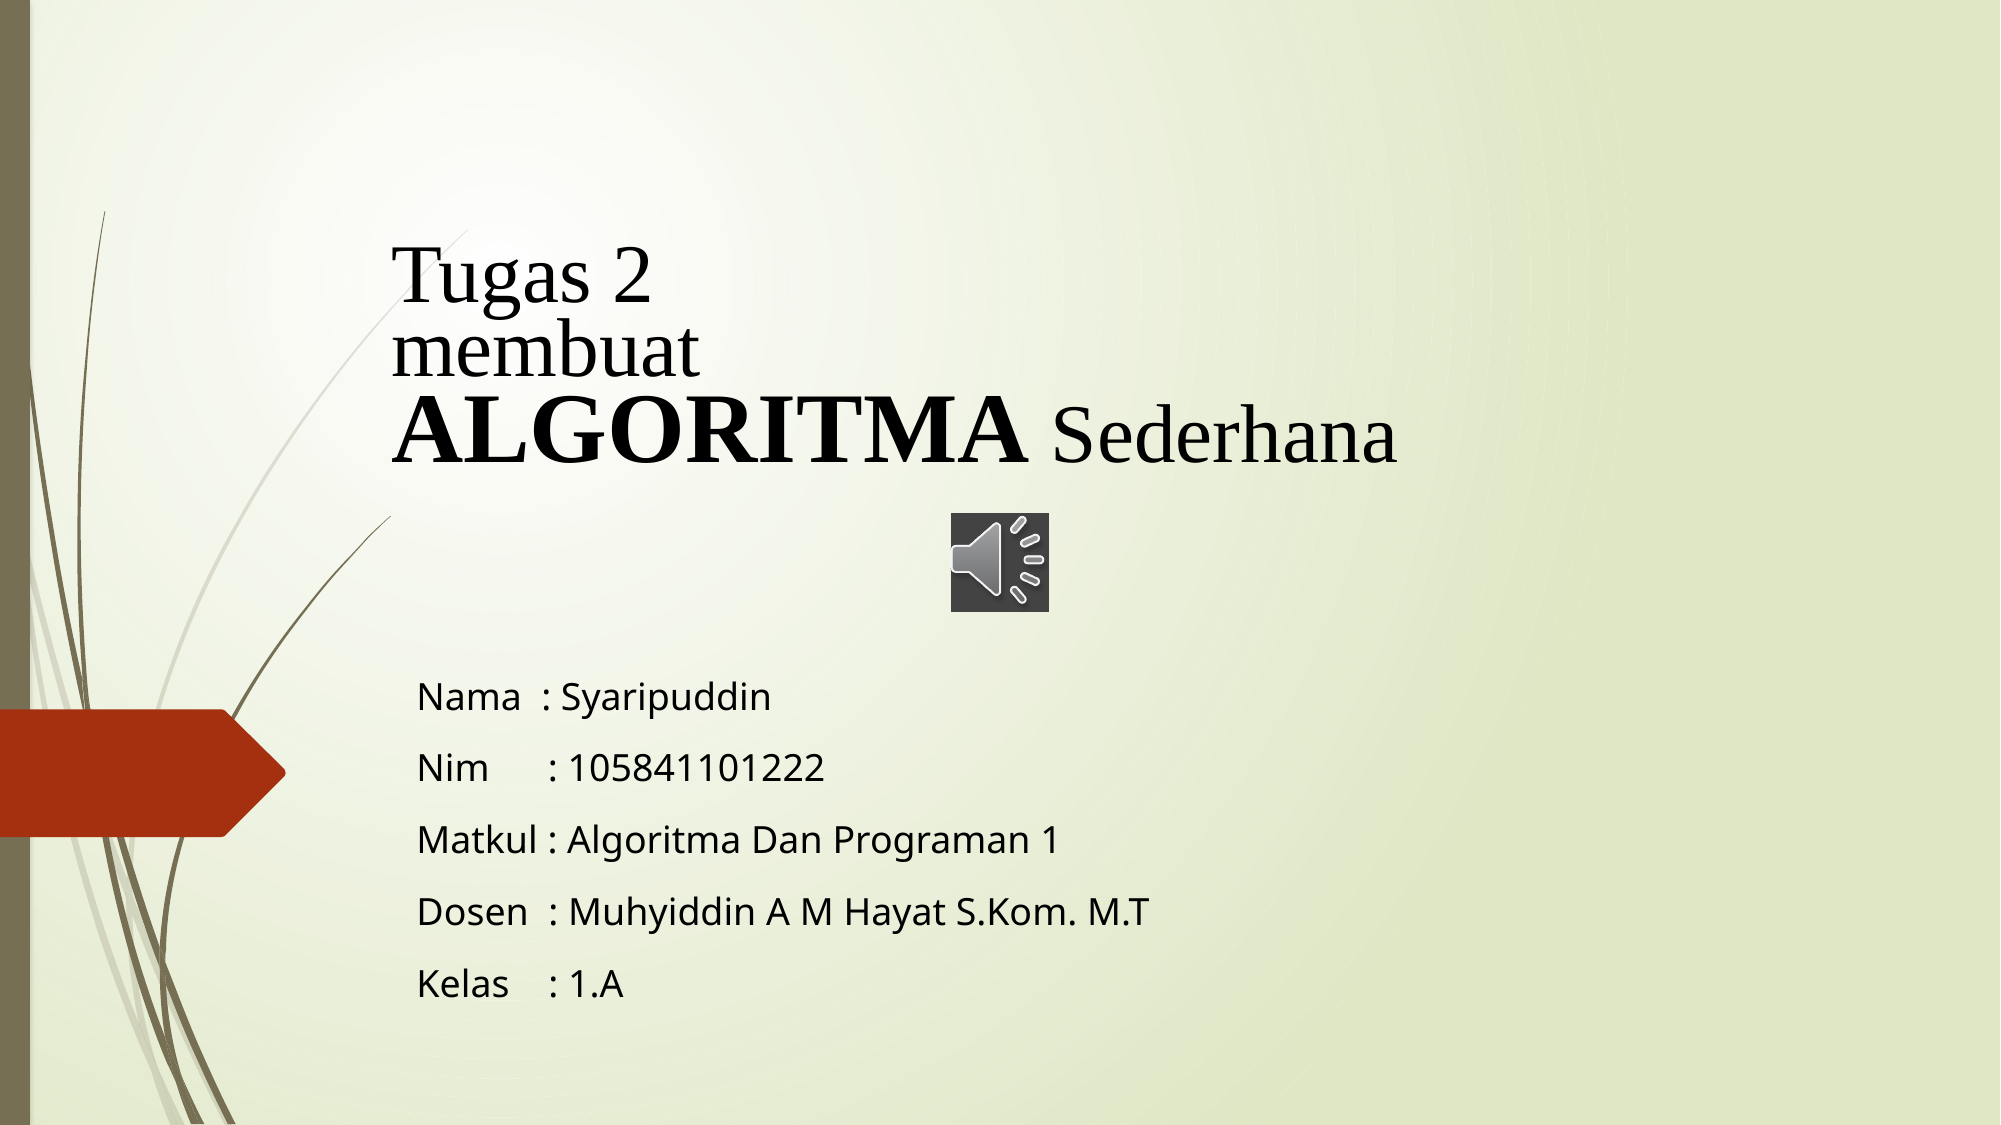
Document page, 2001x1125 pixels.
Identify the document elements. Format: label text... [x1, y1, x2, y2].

subtitle Nama : Syaripuddin Nim : 105841101222 Matkul : Algoritma Dan Programan 1 Dosen : Muhyiddin A M Hayat S.Kom. M.T Kelas : 1.A [401, 662, 1555, 1036]
title Tugas 2 membuat ALGORITMA Sederhana [361, 80, 1480, 506]
text_box [421, 605, 1419, 874]
picture [949, 512, 1051, 613]
